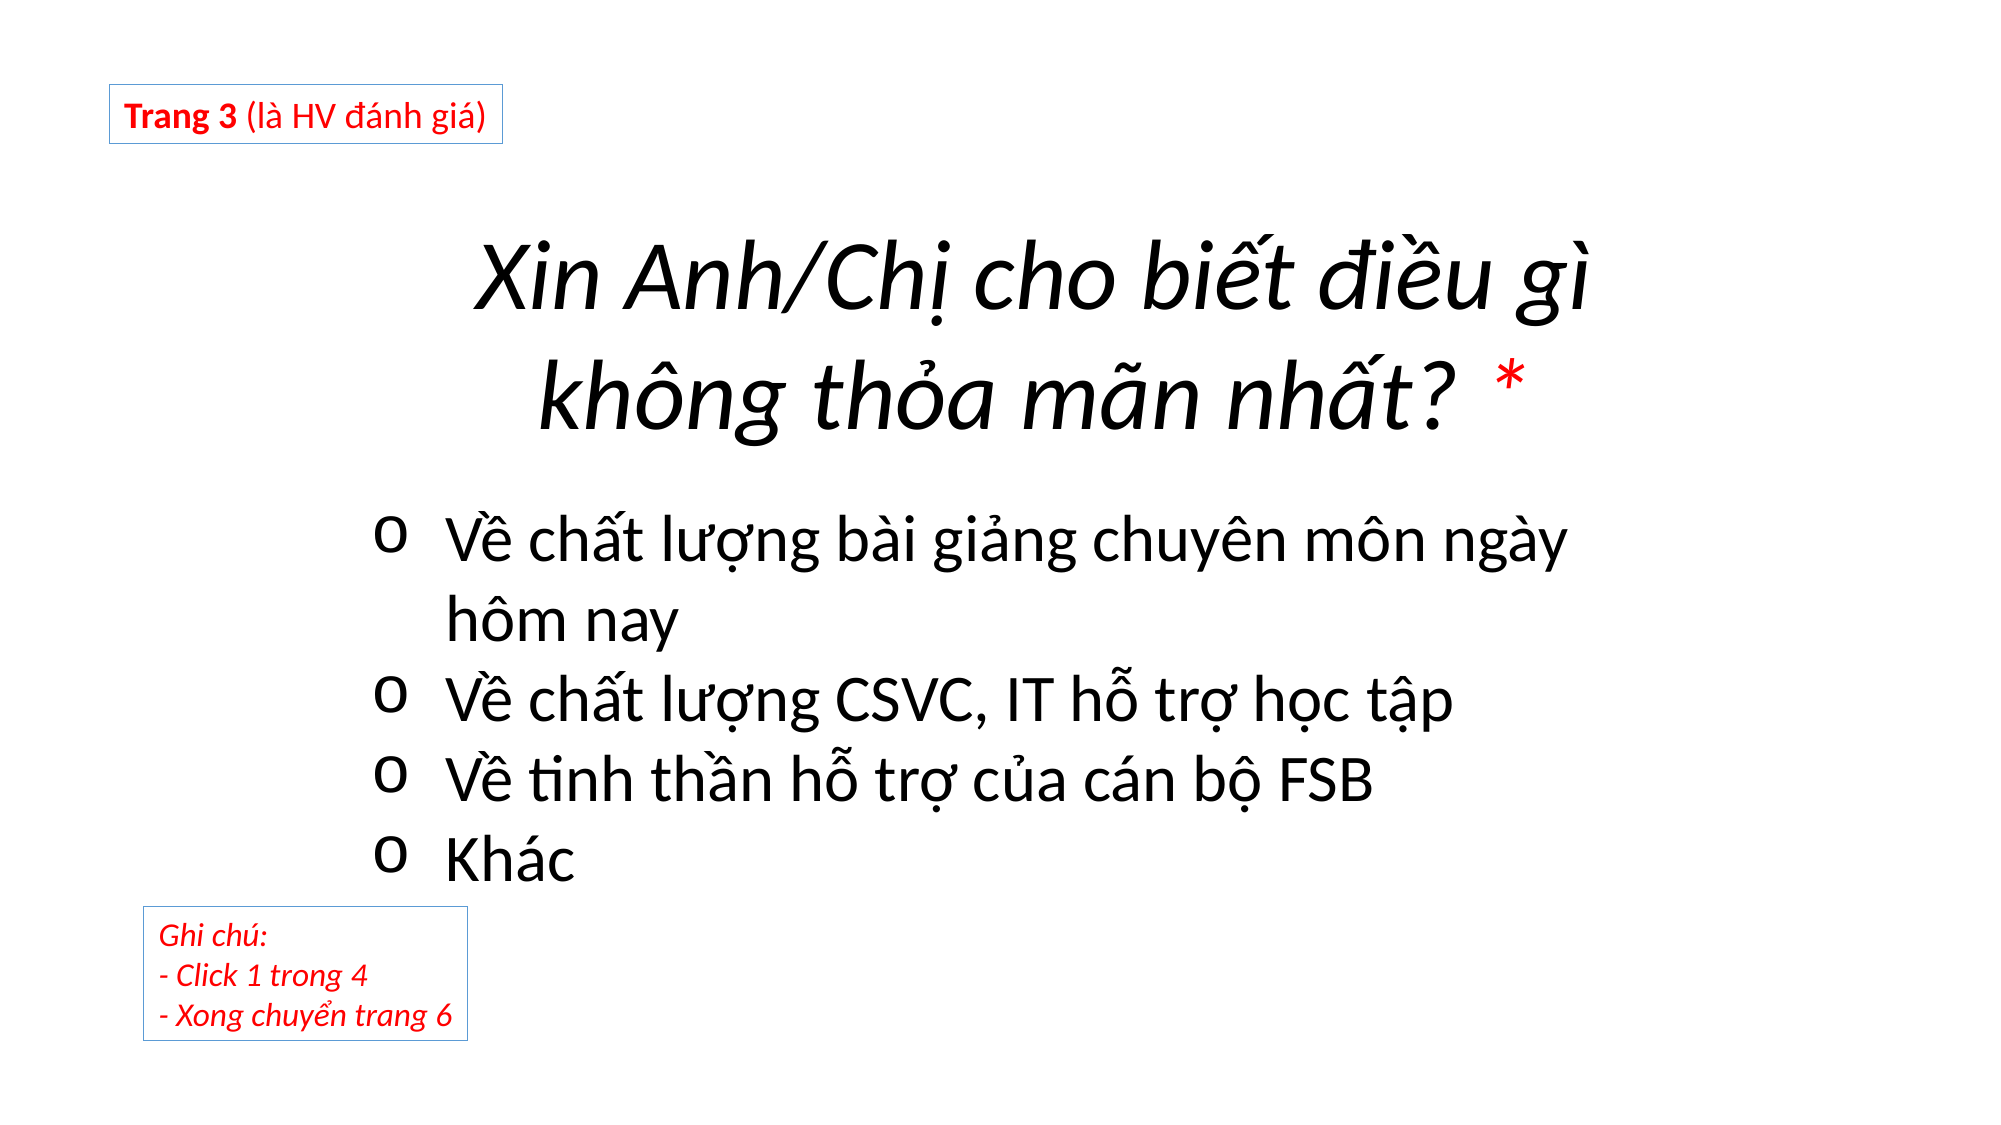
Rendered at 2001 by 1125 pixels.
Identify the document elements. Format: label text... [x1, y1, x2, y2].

text_box Ghi chú: - Click 1 trong 4 - Xong chuyển trang 6 [143, 906, 468, 1041]
text_box Xin Anh/Chị cho biết điều gì không thỏa mãn nhất? * [351, 202, 1719, 457]
text_box Trang 3 (là HV đánh giá) [109, 84, 503, 144]
text_box Về chất lượng bài giảng chuyên môn ngày hôm nay Về chất lượng CSVC, IT hỗ trợ học tập Về tinh thần hỗ trợ của cán bộ FSB Khác [356, 487, 1719, 902]
